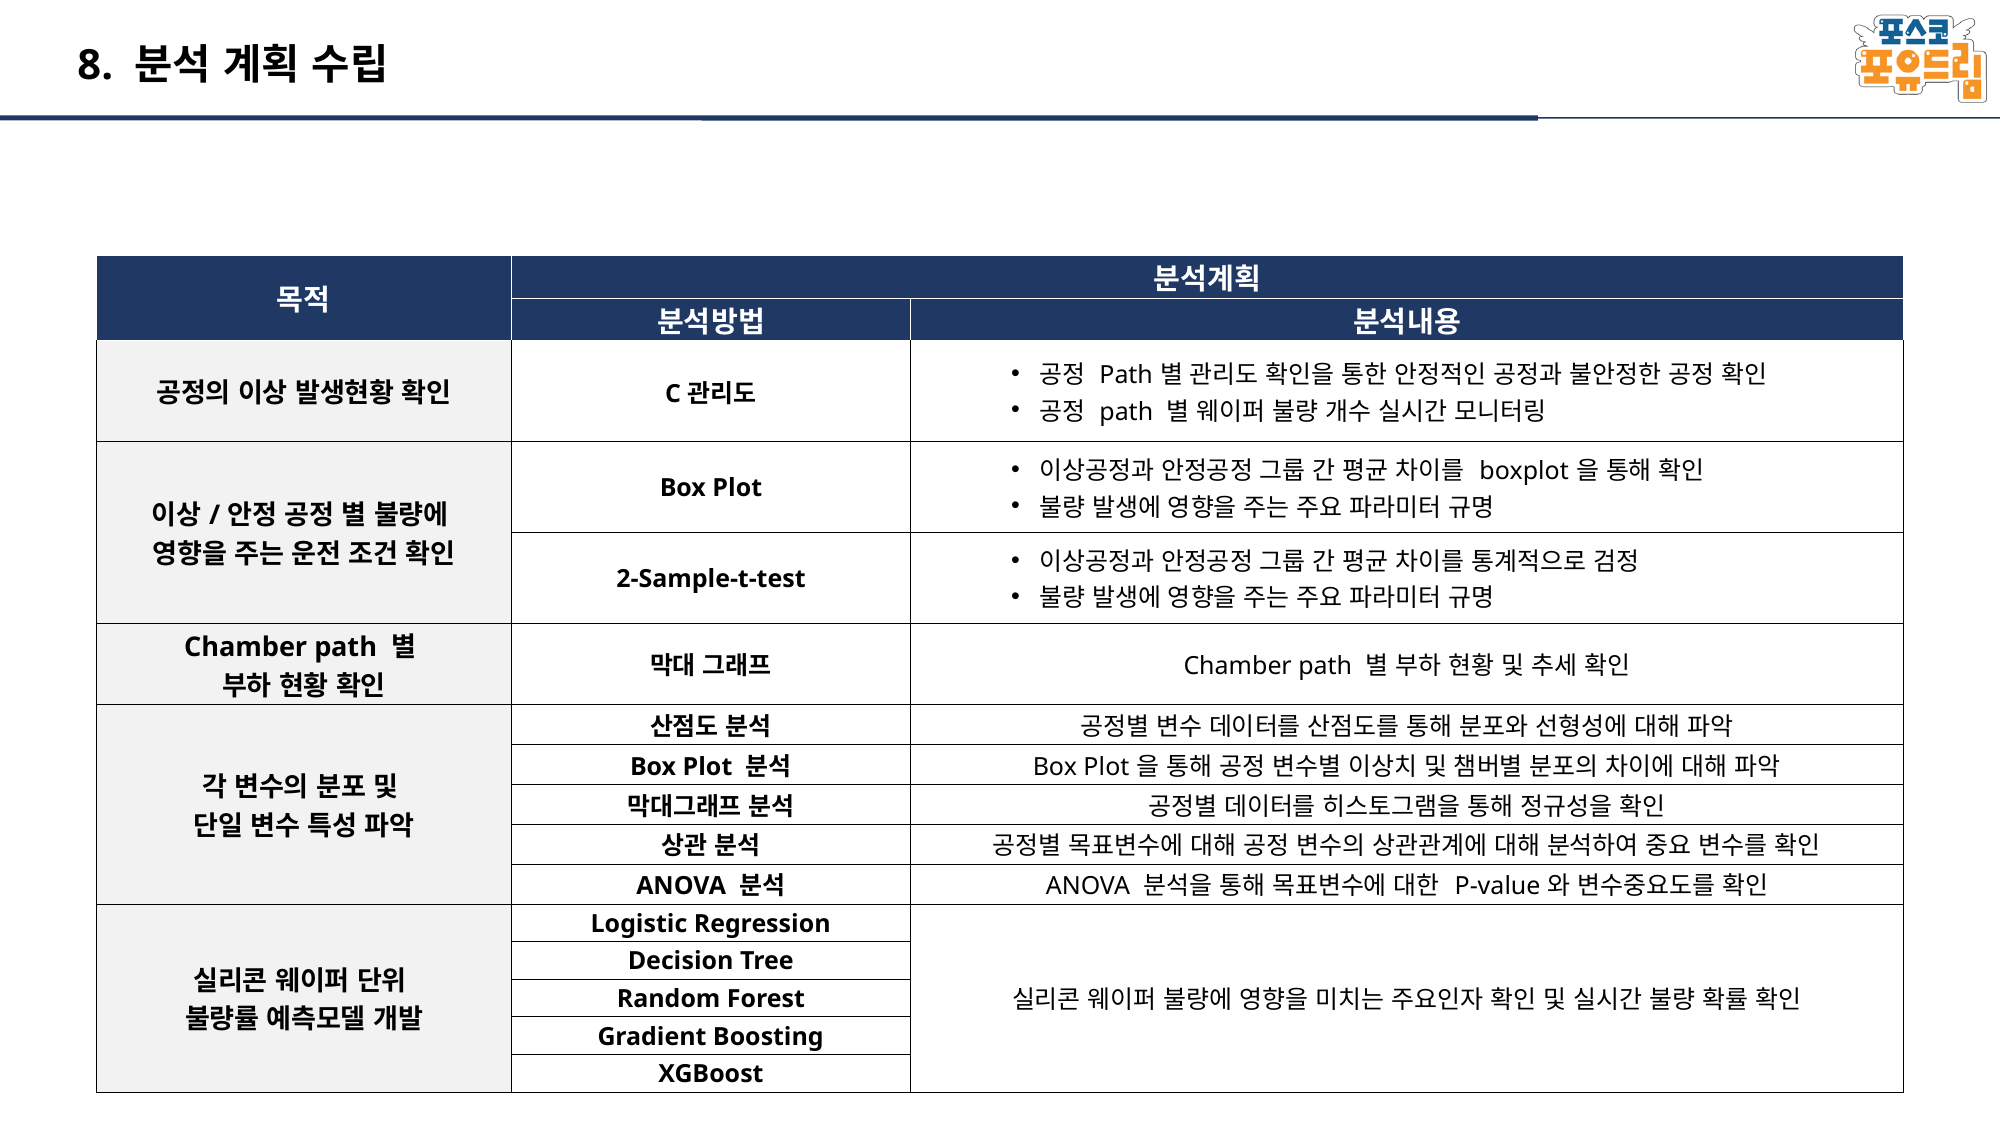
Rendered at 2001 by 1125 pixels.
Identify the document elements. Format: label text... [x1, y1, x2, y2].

table_header 목적 [97, 256, 511, 340]
table_header 분석계획 [512, 256, 1903, 298]
table_cell 공정별 데이터를 히스토그램을 통해 정규성을 확인 [911, 785, 1903, 824]
table_cell Box Plot 분석 [512, 745, 910, 784]
table_cell 공정의 이상 발생현황 확인 [97, 341, 511, 441]
table_cell 분석내용 [911, 299, 1903, 340]
table_cell 공정별 목표변수에 대해 공정 변수의 상관관계에 대해 분석하여 중요 변수를 확인 [911, 825, 1903, 864]
table_cell 공정 Path별 관리도 확인을 통한 안정적인 공정과 불안정한 공정 확인 공정 path 별 웨이퍼 불량 개수 실시간 모니터링 [911, 341, 1903, 441]
table_cell 산점도 분석 [512, 705, 910, 744]
table_cell 실리콘 웨이퍼 불량에 영향을 미치는 주요인자 확인 및 실시간 불량 확률 확인 [911, 905, 1903, 1092]
table_cell C관리도 [512, 341, 910, 441]
table_cell Decision Tree [512, 942, 910, 979]
table_cell Logistic Regression [512, 905, 910, 941]
table_cell Chamber path 별 부하 현황 및 추세 확인 [911, 624, 1903, 704]
table_cell Chamber path 별 부하 현황 확인 [97, 624, 511, 704]
table_cell Gradient Boosting [512, 1017, 910, 1054]
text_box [0, 117, 2000, 138]
table_cell 분석방법 [512, 299, 910, 340]
table_cell ANOVA 분석을 통해 목표변수에 대한 P-value와 변수중요도를 확인 [911, 865, 1903, 904]
table_cell 이상공정과 안정공정 그룹 간 평균 차이를 boxplot을 통해 확인 불량 발생에 영향을 주는 주요 파라미터 규명 [911, 442, 1903, 532]
table_cell 각 변수의 분포 및 단일 변수 특성 파악 [97, 705, 511, 904]
table_cell 공정별 변수 데이터를 산점도를 통해 분포와 선형성에 대해 파악 [911, 705, 1903, 744]
table_cell 막대그래프 분석 [512, 785, 910, 824]
table_cell 막대 그래프 [512, 624, 910, 704]
table_cell Box Plot을 통해 공정 변수별 이상치 및 챔버별 분포의 차이에 대해 파악 [911, 745, 1903, 784]
text_box 8. 분석 계획 수립 [62, 36, 1442, 108]
table_cell 2-Sample-t-test [512, 533, 910, 623]
table_cell Random Forest [512, 980, 910, 1016]
picture [1844, 5, 1991, 106]
table_cell XGBoost [512, 1055, 910, 1092]
table_cell 실리콘 웨이퍼 단위 불량률 예측모델 개발 [97, 905, 511, 1092]
table_cell 상관 분석 [512, 825, 910, 864]
table_cell ANOVA 분석 [512, 865, 910, 904]
table_cell 이상공정과 안정공정 그룹 간 평균 차이를 통계적으로 검정 불량 발생에 영향을 주는 주요 파라미터 규명 [911, 533, 1903, 623]
table_cell 이상/안정 공정 별 불량에 영향을 주는 운전 조건 확인 [97, 442, 511, 623]
table_cell Box Plot [512, 442, 910, 532]
